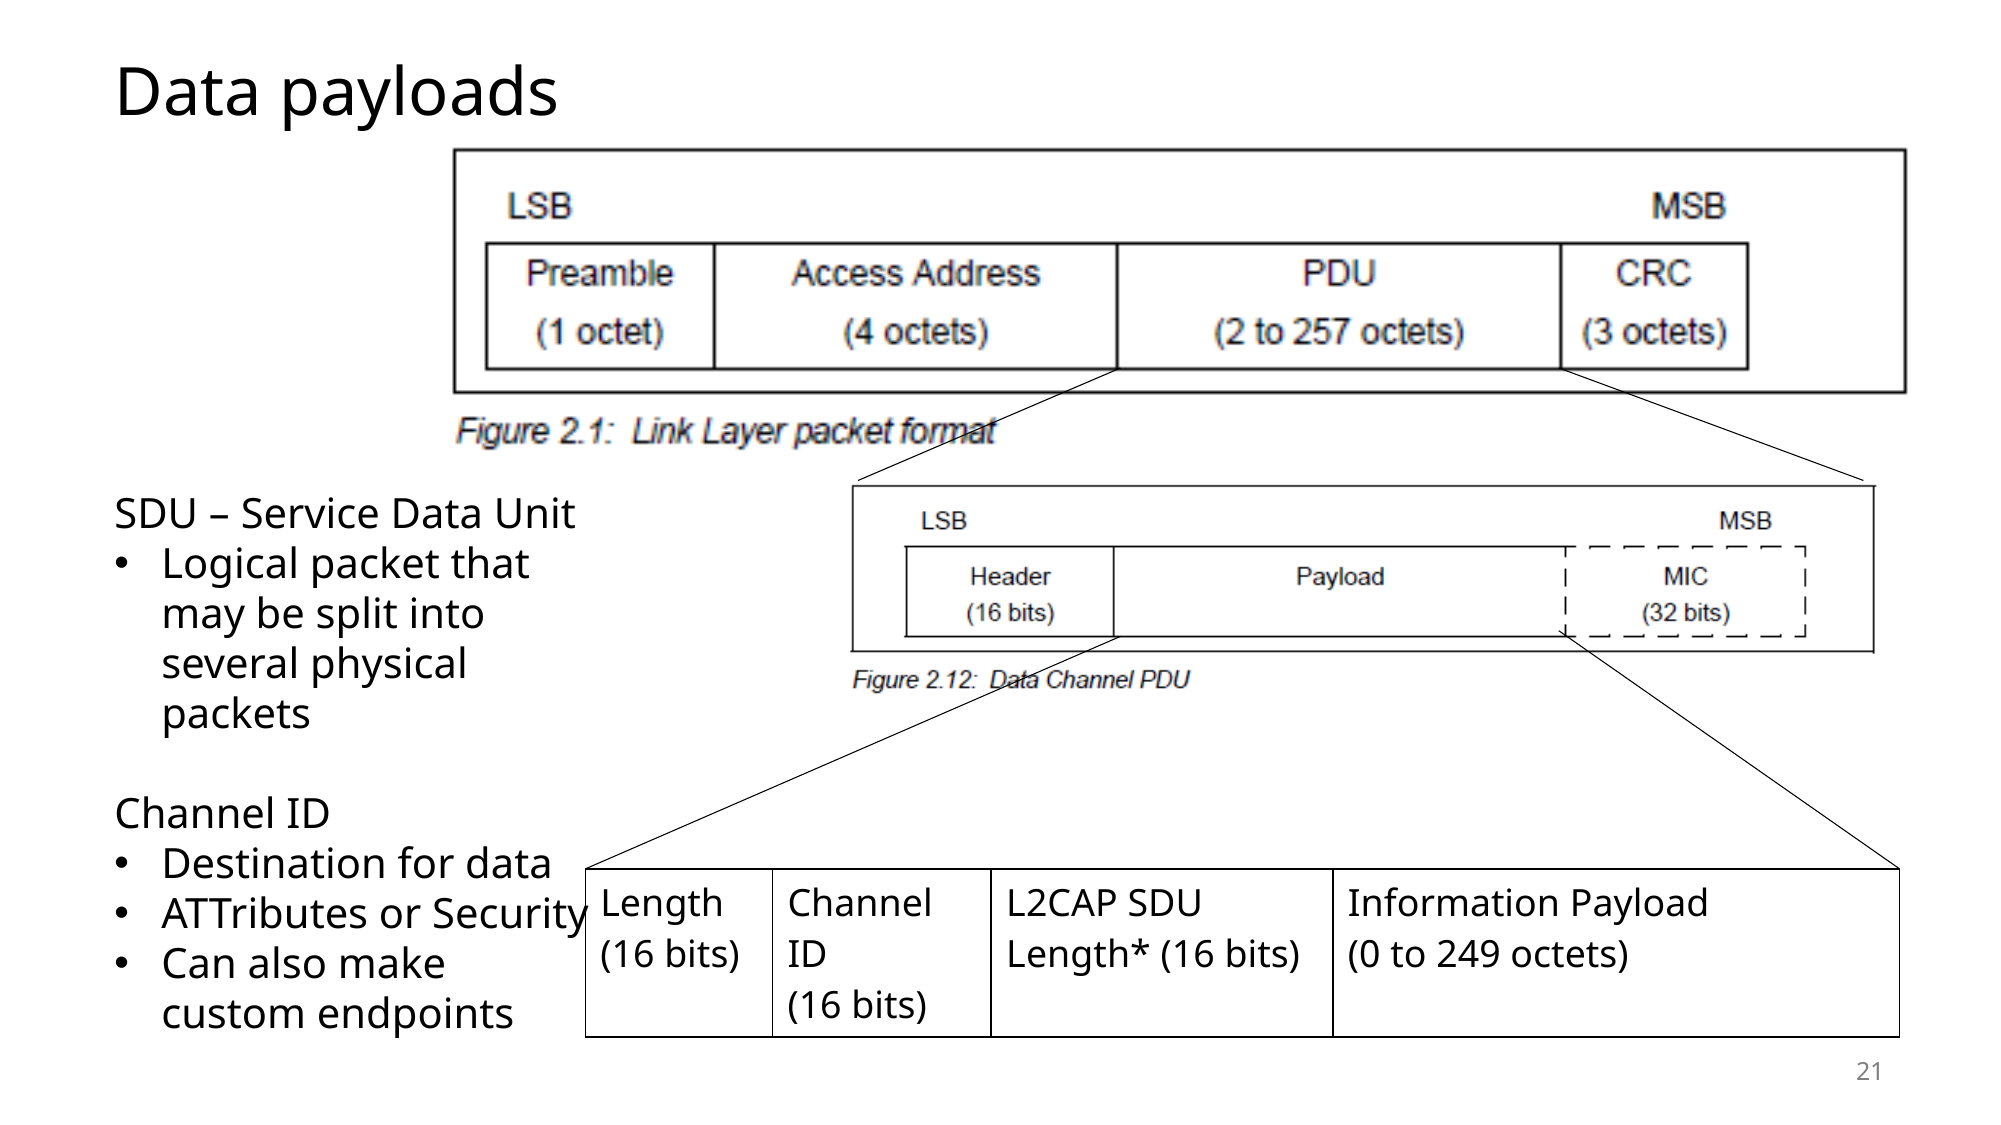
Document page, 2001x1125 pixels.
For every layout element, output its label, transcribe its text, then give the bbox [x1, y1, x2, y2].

table_header L2CAP SDU Length* (16 bits) [992, 870, 1332, 1036]
table_header Channel ID (16 bits) [773, 870, 990, 1036]
slide_number 21 [1749, 1042, 1900, 1103]
table_header Length (16 bits) [635, 870, 772, 1036]
picture [419, 129, 1934, 462]
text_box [585, 636, 1121, 869]
picture [836, 474, 1883, 695]
text_box SDU – Service Data Unit Logical packet that may be split into several physical packets Channel ID Destination for data ATTributes or Security Can also make custom endpoints [99, 479, 635, 1045]
table_header Information Payload (0 to 249 octets) [1334, 870, 1899, 1036]
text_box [1558, 367, 1864, 481]
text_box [858, 367, 1121, 481]
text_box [1558, 630, 1900, 869]
title Data payloads [99, 37, 1900, 150]
